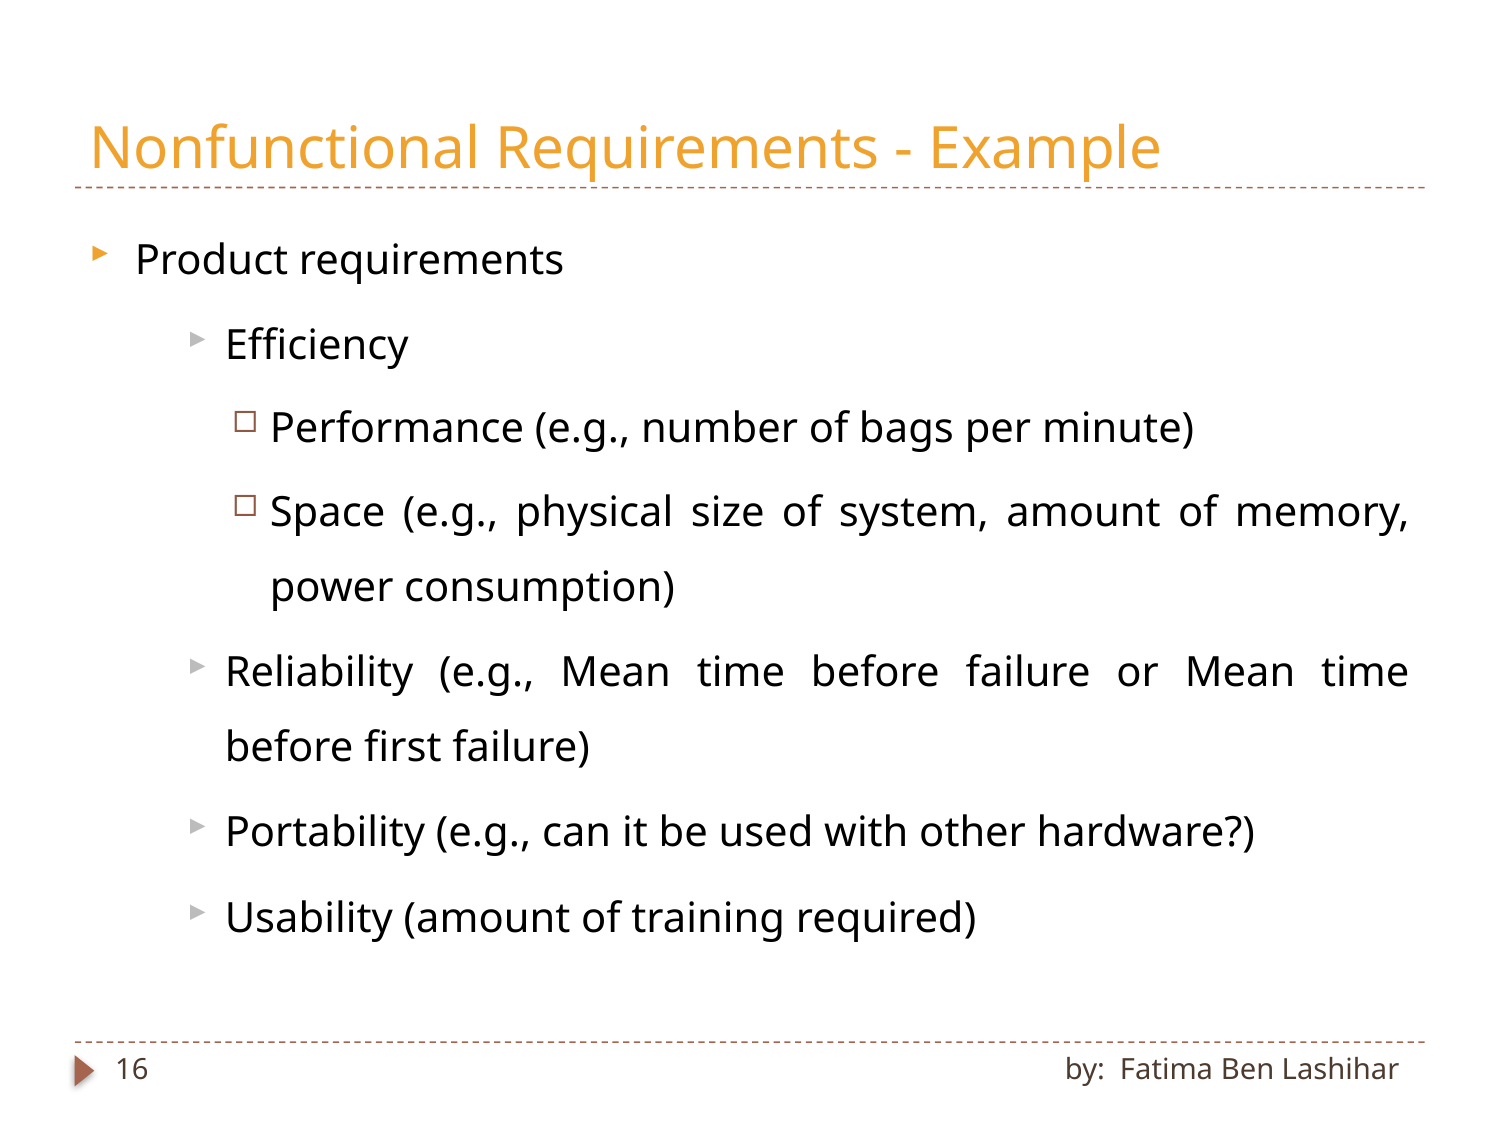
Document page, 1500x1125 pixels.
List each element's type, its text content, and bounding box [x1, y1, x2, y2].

list Product requirements Efficiency Performance (e.g., number of bags per minute) Space (e.g., physical size of system, amount of memory, power consumption) Reliability (e.g., Mean time before failure or Mean time before first failure) Portability (e.g., can it be used with other hardware?) Usability (amount of training required) [75, 200, 1425, 1010]
title Nonfunctional Requirements - Example [75, 24, 1425, 188]
slide_number 16 [100, 1042, 426, 1103]
slide_number by: Fatima Ben Lashihar [1050, 1042, 1426, 1103]
